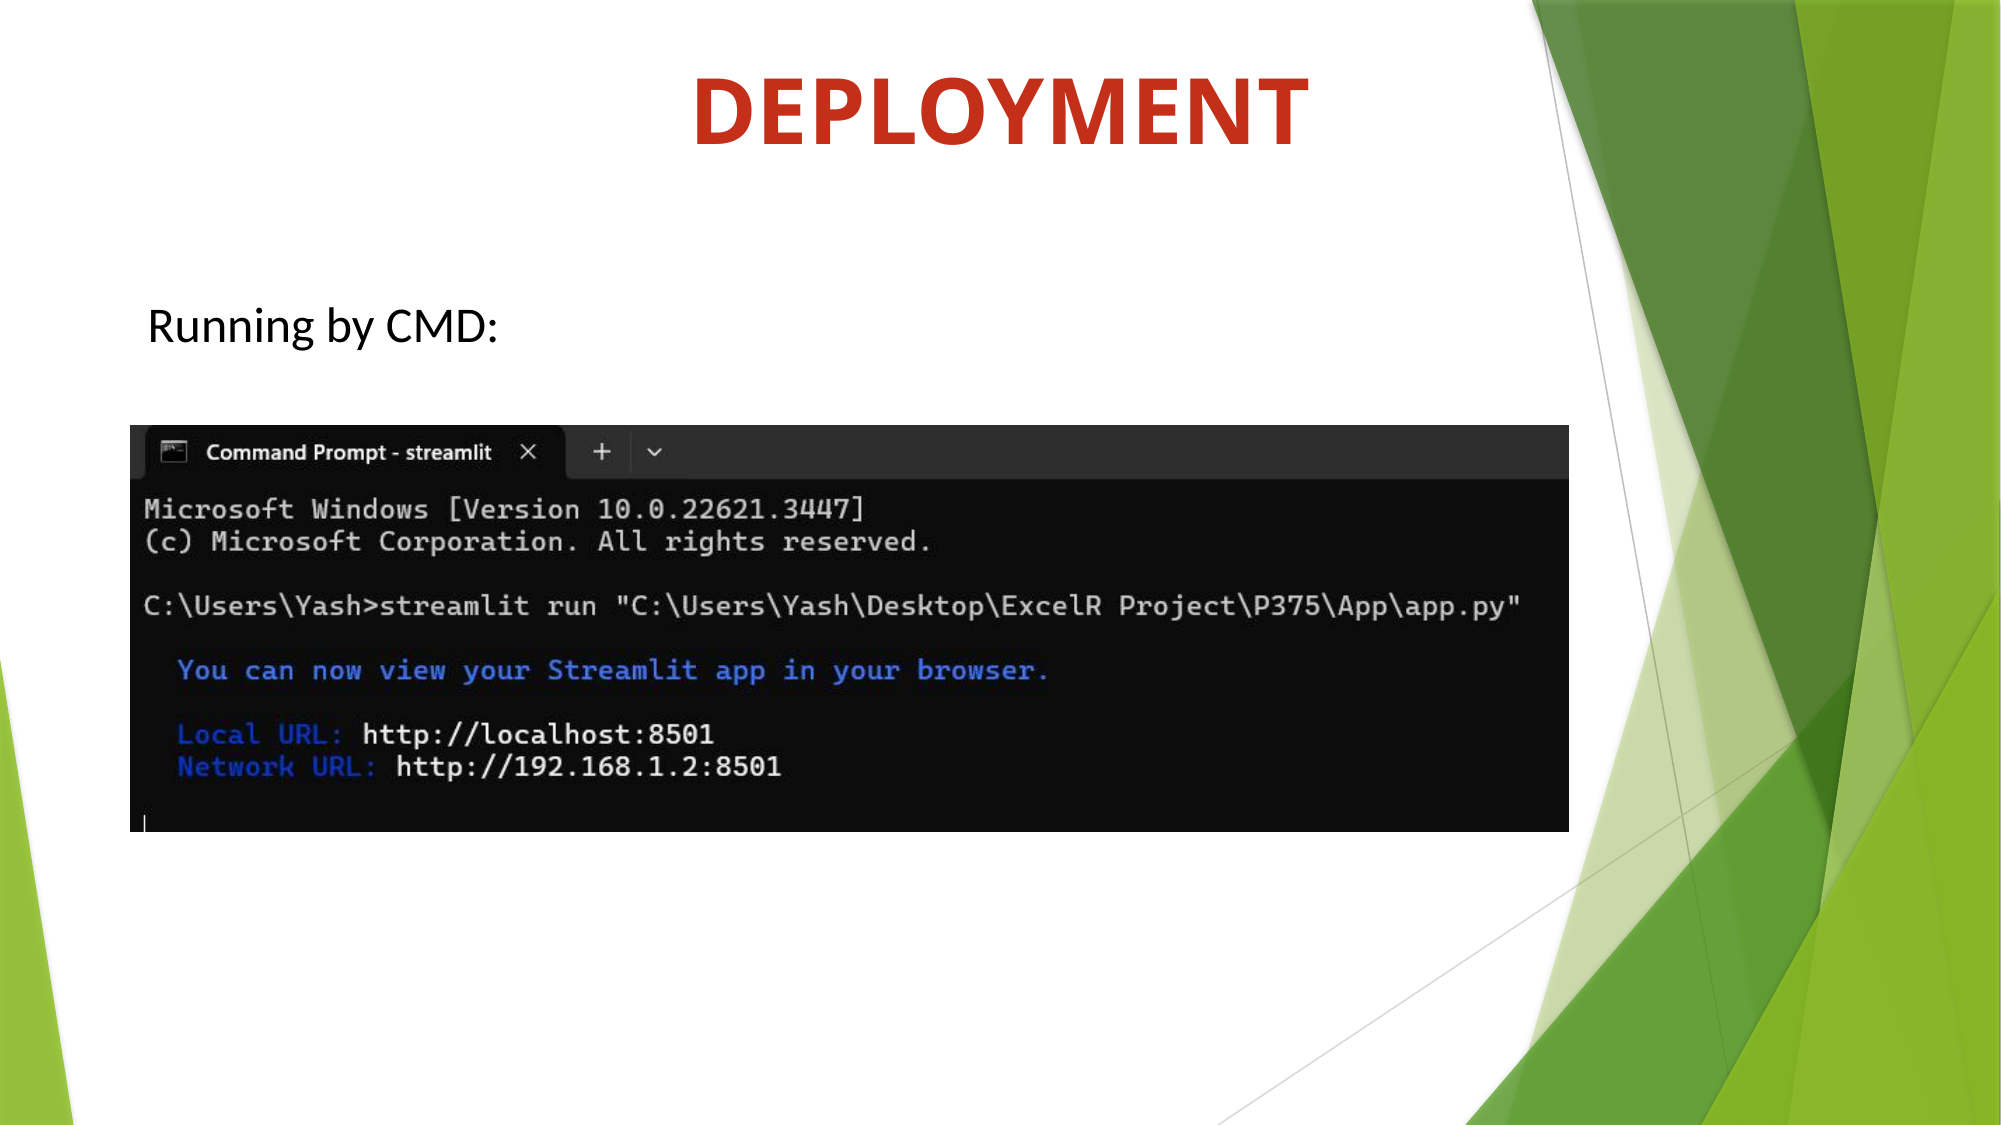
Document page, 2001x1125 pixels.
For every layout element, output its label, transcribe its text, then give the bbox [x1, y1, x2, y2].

picture [130, 425, 1569, 833]
text_box Running by CMD: [132, 284, 515, 360]
title DEPLOYMENT [0, 45, 2000, 157]
